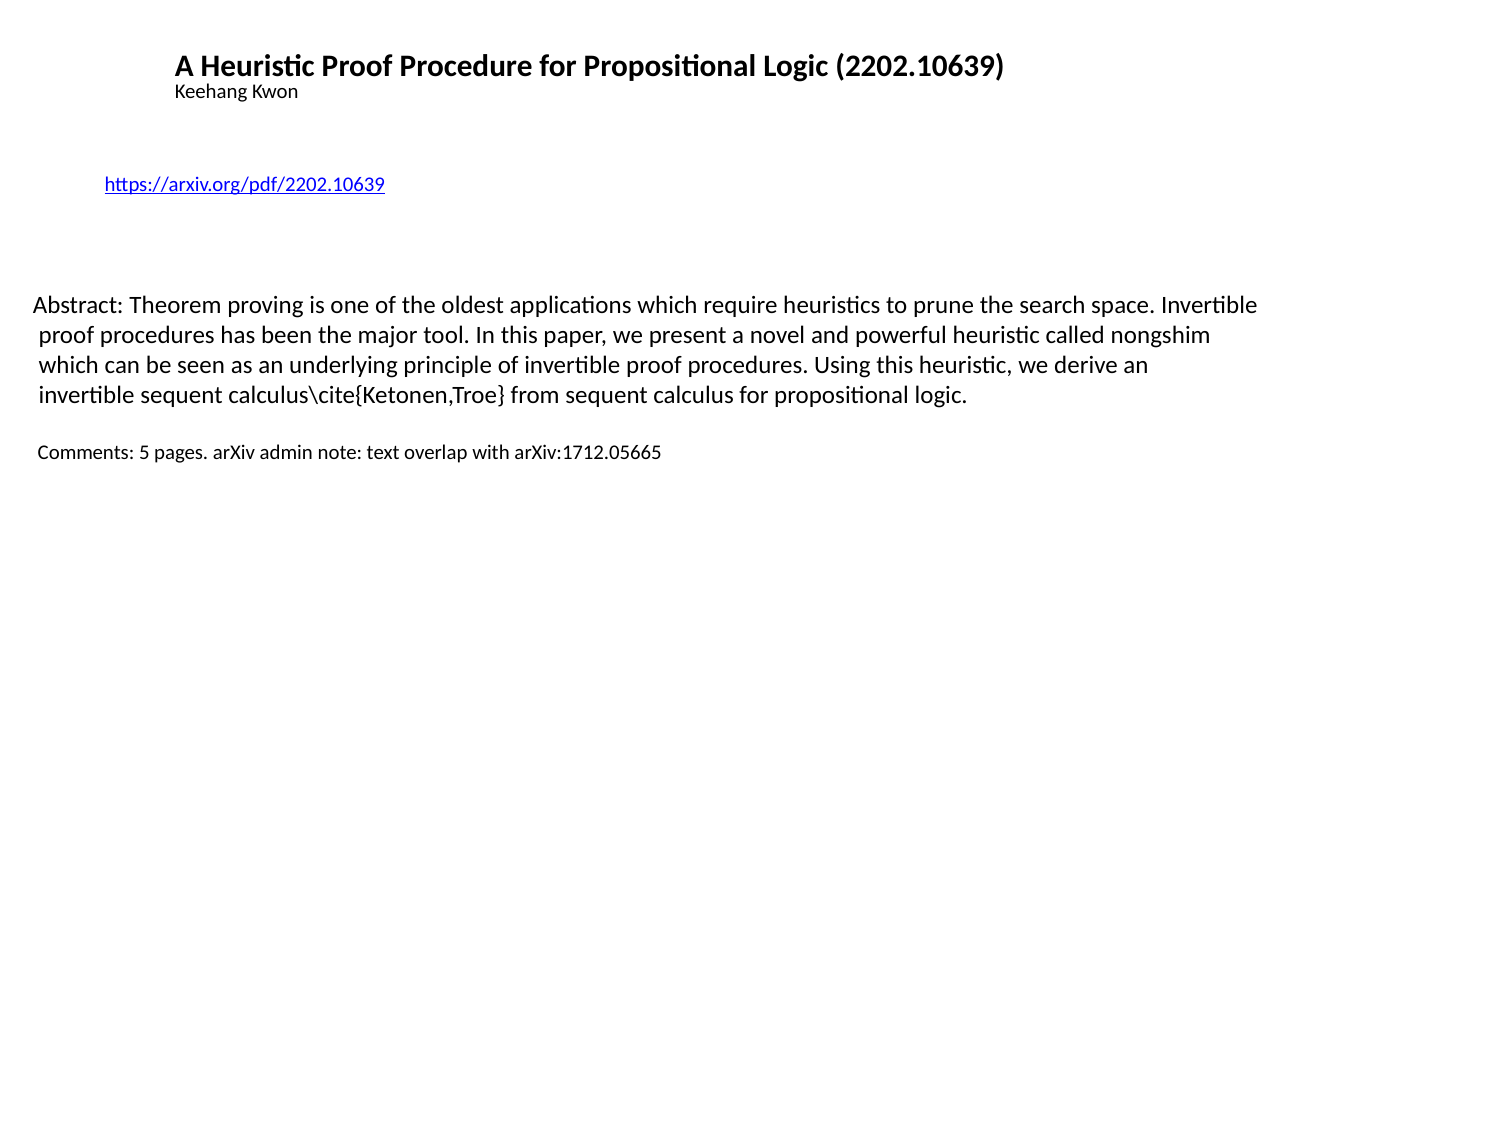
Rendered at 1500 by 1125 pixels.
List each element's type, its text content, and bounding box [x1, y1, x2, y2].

text_box https://arxiv.org/pdf/2202.10639 [89, 118, 401, 203]
text_box Abstract: Theorem proving is one of the oldest applications which require heuristics to prune the search space. Invertible proof procedures has been the major tool. In this paper, we present a novel and powerful heuristic called nongshim which can be seen as an underlying principle of invertible proof procedures. Using this heuristic, we derive an invertible sequent calculus\cite{Ketonen,Troe} from sequent calculus for propositional logic. Comments: 5 pages. arXiv admin note: text overlap with arXiv:1712.05665 [18, 236, 1281, 471]
text_box A Heuristic Proof Procedure for Propositional Logic (2202.10639) Keehang Kwon [160, 0, 1021, 110]
